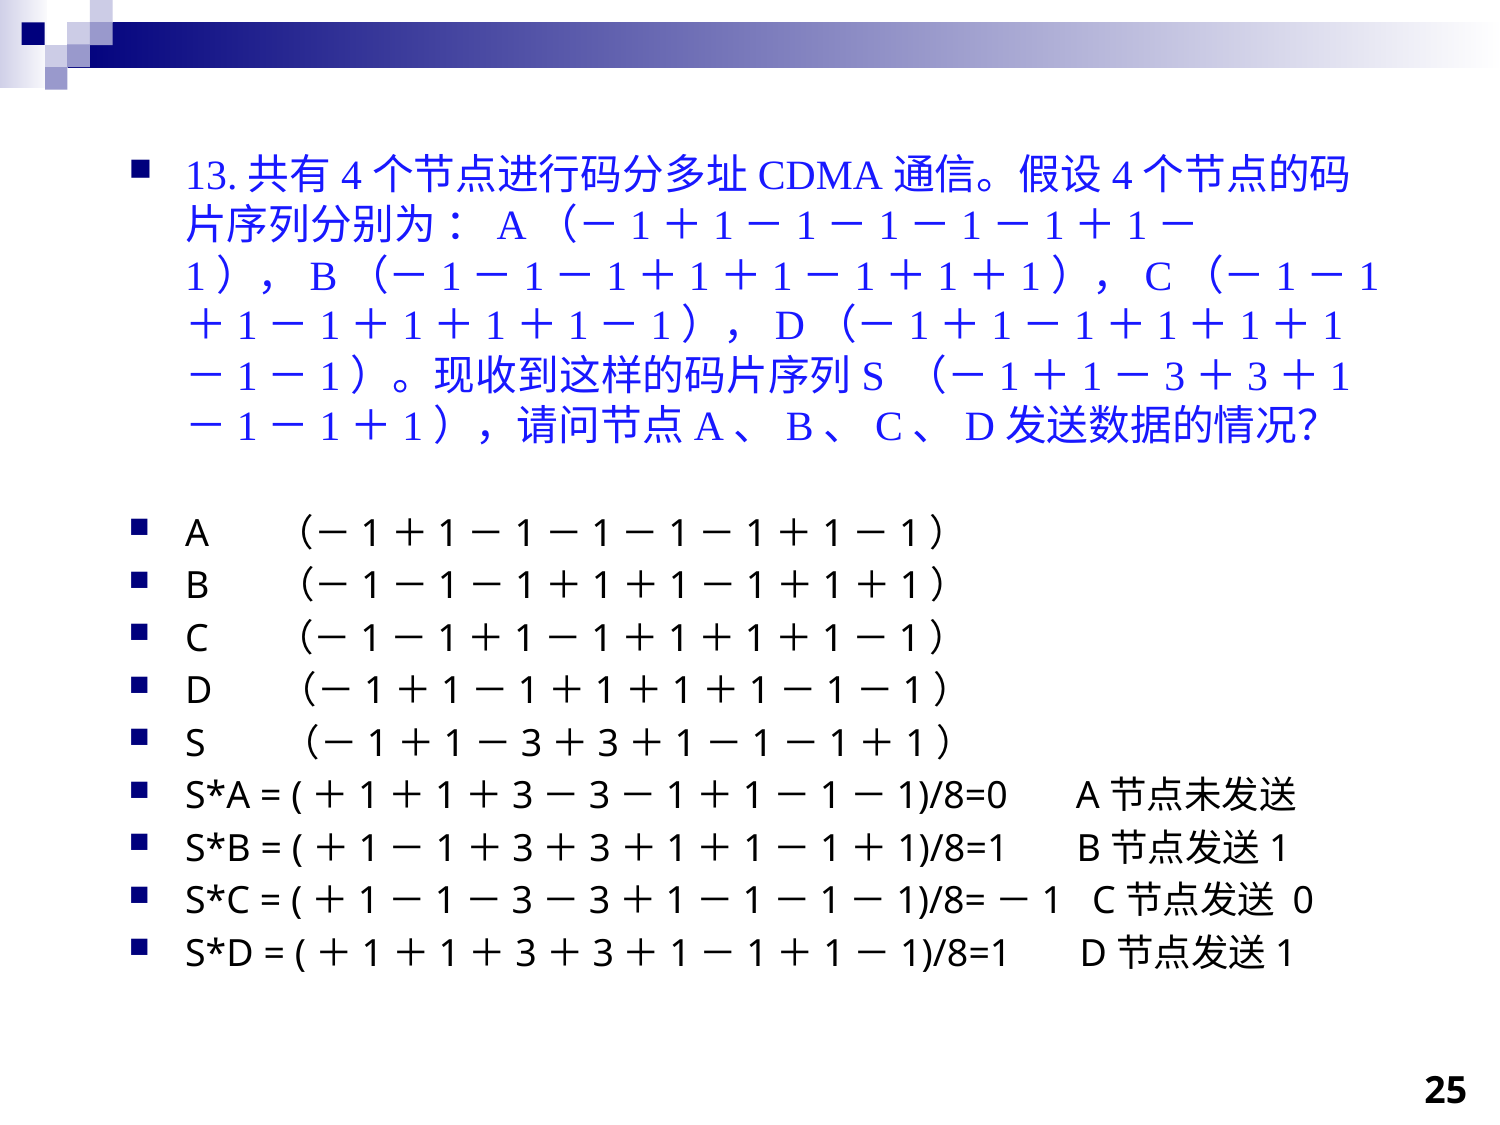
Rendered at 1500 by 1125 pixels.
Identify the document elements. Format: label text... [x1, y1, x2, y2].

list 13.共有4个节点进行码分多址CDMA通信。假设4个节点的码片序列分别为 ：A（－1＋1－1－1－1－1＋1－1），B（－1－1－1＋1＋1－1＋1＋1），C（－1－1＋1－1＋1＋1＋1－1），D（－1＋1－1＋1＋1＋1－1－1）。现收到这样的码片序列S （－1＋1－3＋3＋1－1－1＋1），请问节点A、B、C、D发送数据的情况？ A （－1＋1－1－1－1－1＋1－1） B （－1－1－1＋1＋1－1＋1＋1） C （－1－1＋1－1＋1＋1＋1－1） D （－1＋1－1＋1＋1＋1－1－1） S （－1＋1－3＋3＋1－1－1＋1） S*A = (＋1＋1＋3－3－1＋1－1－1)/8=0 A节点未发送 S*B = (＋1－1＋3＋3＋1＋1－1＋1)/8=1 B节点发送1 S*C = (＋1－1－3－3＋1－1－1－1)/8=－1 C节点发送 0 S*D = (＋1＋1＋3＋3＋1－1＋1－1)/8=1 D节点发送1 [113, 140, 1408, 1090]
slide_number 25 [1355, 1059, 1483, 1125]
